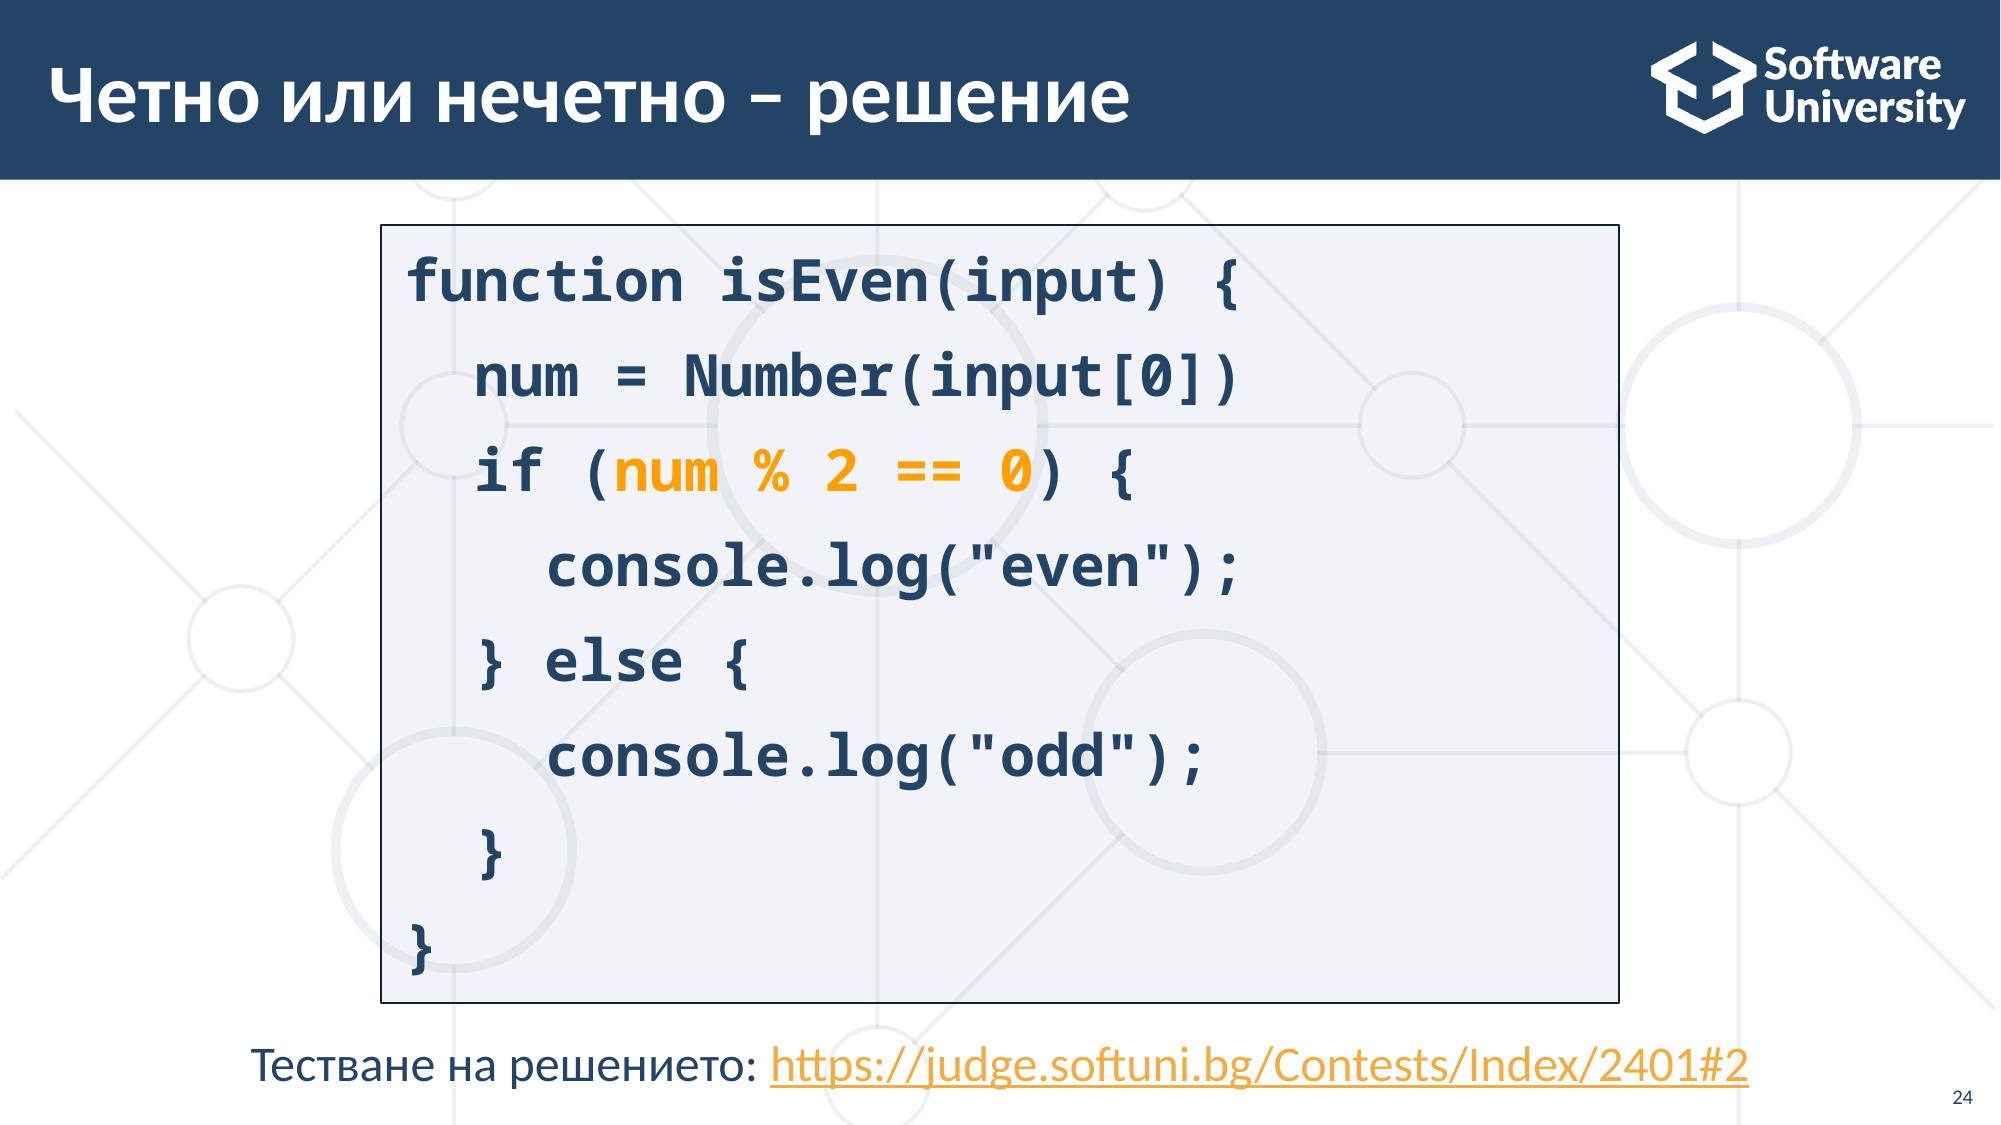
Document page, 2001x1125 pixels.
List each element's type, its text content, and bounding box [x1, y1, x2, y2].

title Четно или нечетно – решение [31, 16, 1625, 162]
text_box Тестване на решението: https://judge.softuni.bg/Contests/Index/2401#2 [125, 1024, 1875, 1100]
list function isEven(input) { num = Number(input[0]) if (num % 2 == 0) { console.log("even"); } else { console.log("odd"); } } [380, 224, 1620, 1004]
picture [1651, 41, 1966, 134]
text_box 24 [1927, 1067, 1989, 1117]
